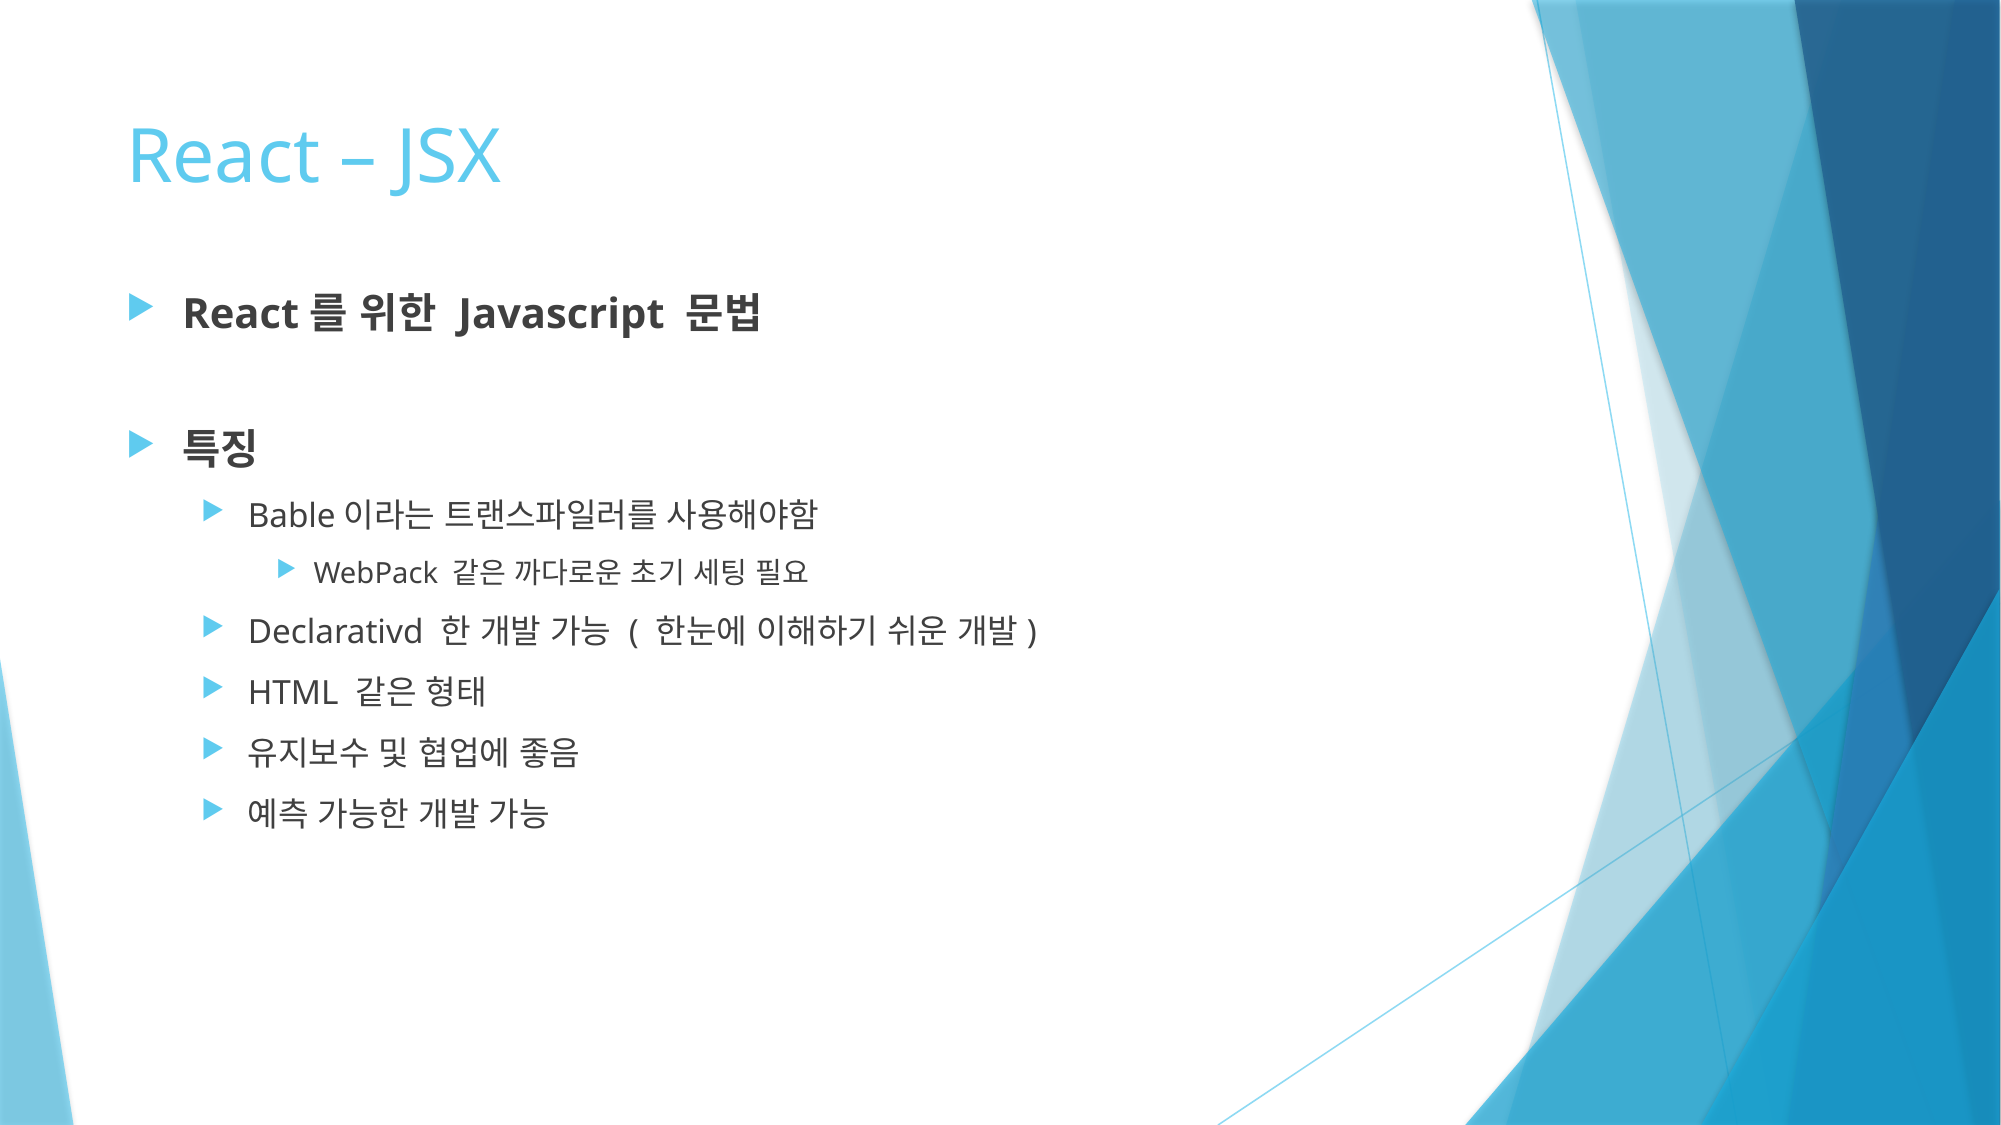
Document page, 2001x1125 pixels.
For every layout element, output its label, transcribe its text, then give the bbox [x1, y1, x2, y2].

title React – JSX [111, 99, 1522, 241]
list React를 위한 Javascript 문법 특징 Bable이라는 트랜스파일러를 사용해야함 WebPack 같은 까다로운 초기 세팅 필요 Declarativd 한 개발 가능 ( 한눈에 이해하기 쉬운 개발) HTML 같은 형태 유지보수 및 협업에 좋음 예측 가능한 개발 가능 [111, 278, 1522, 991]
